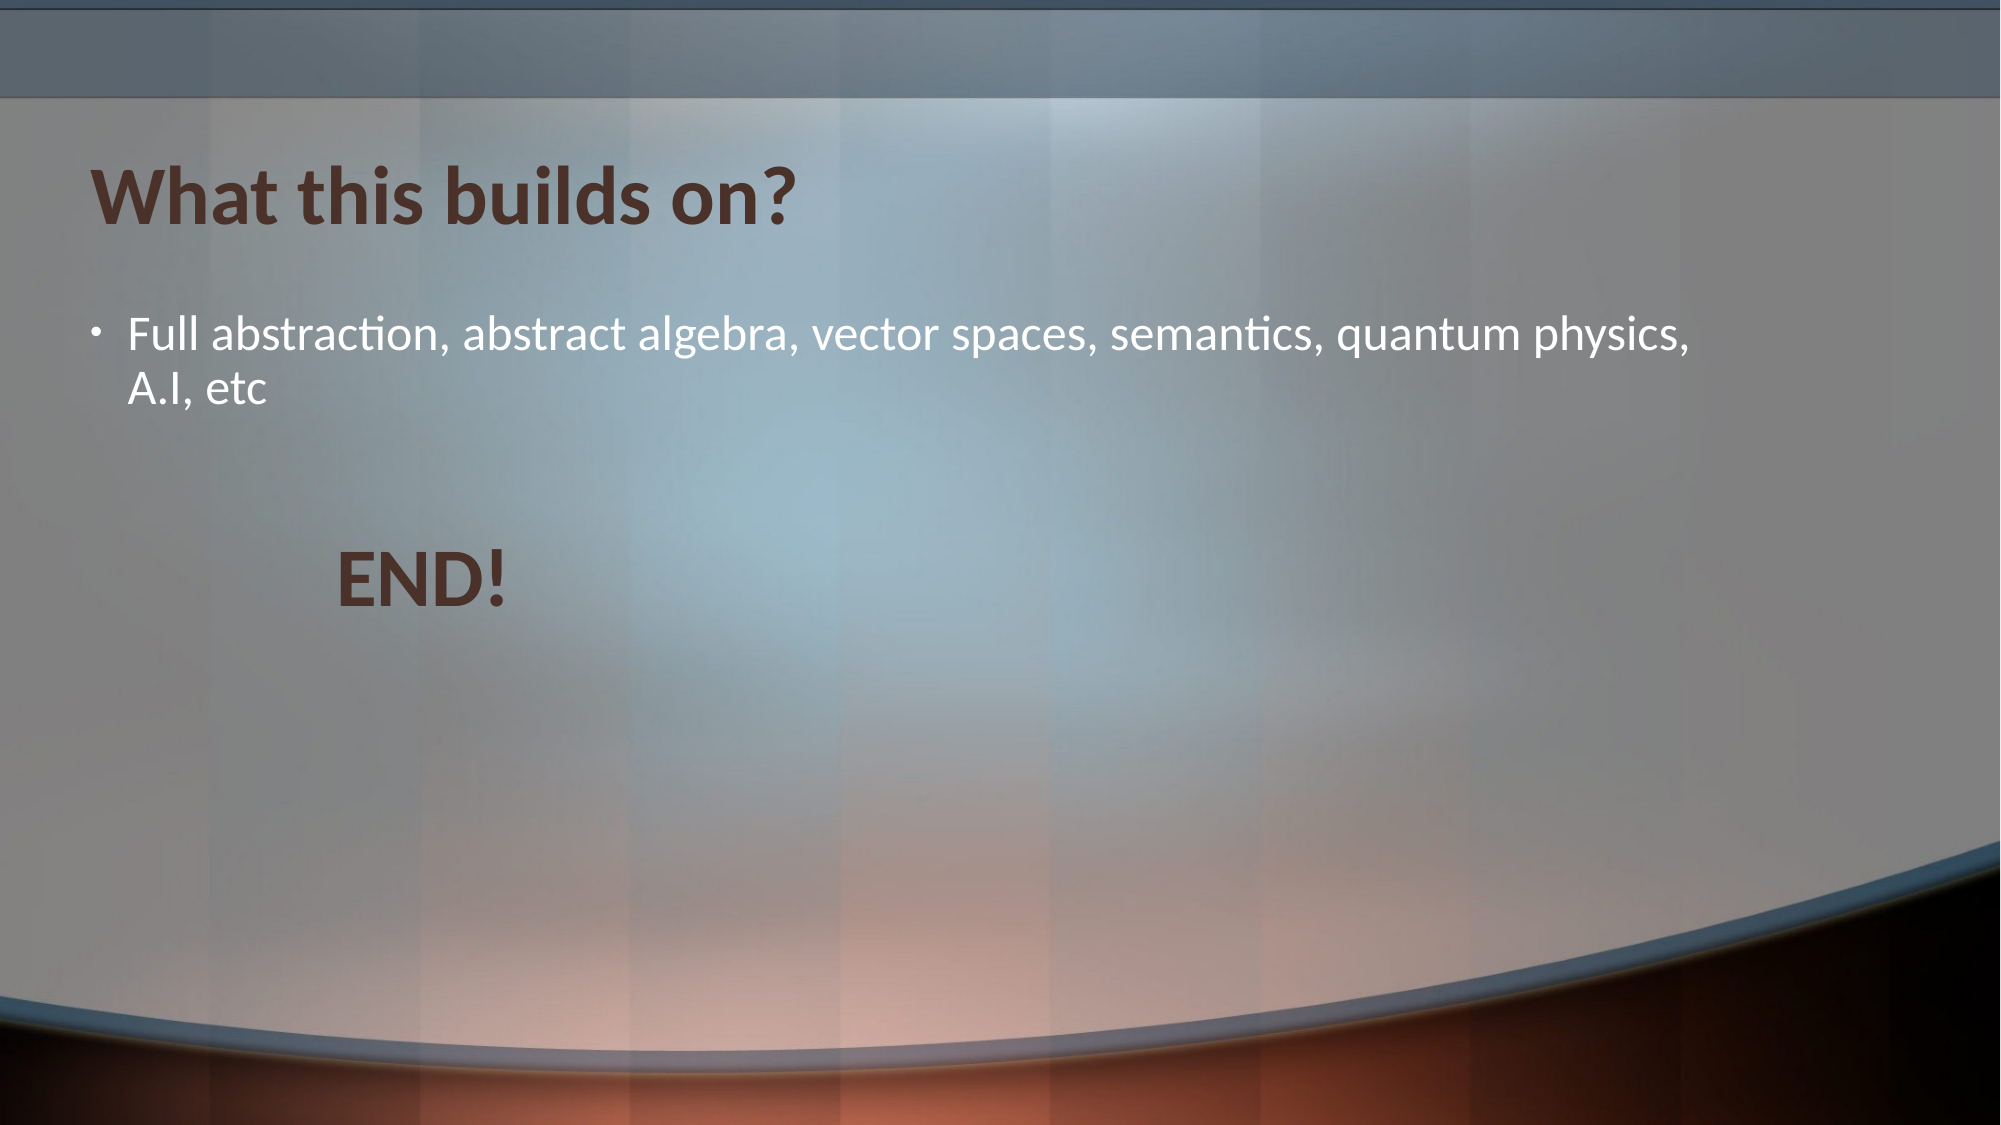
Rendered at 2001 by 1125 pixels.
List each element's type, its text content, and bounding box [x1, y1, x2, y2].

picture [0, 0, 2001, 1125]
title What this builds on? [75, 104, 1732, 294]
list Full abstraction, abstract algebra, vector spaces, semantics, quantum physics, A.I, etc [75, 299, 1732, 441]
text_box END! [321, 486, 1978, 676]
